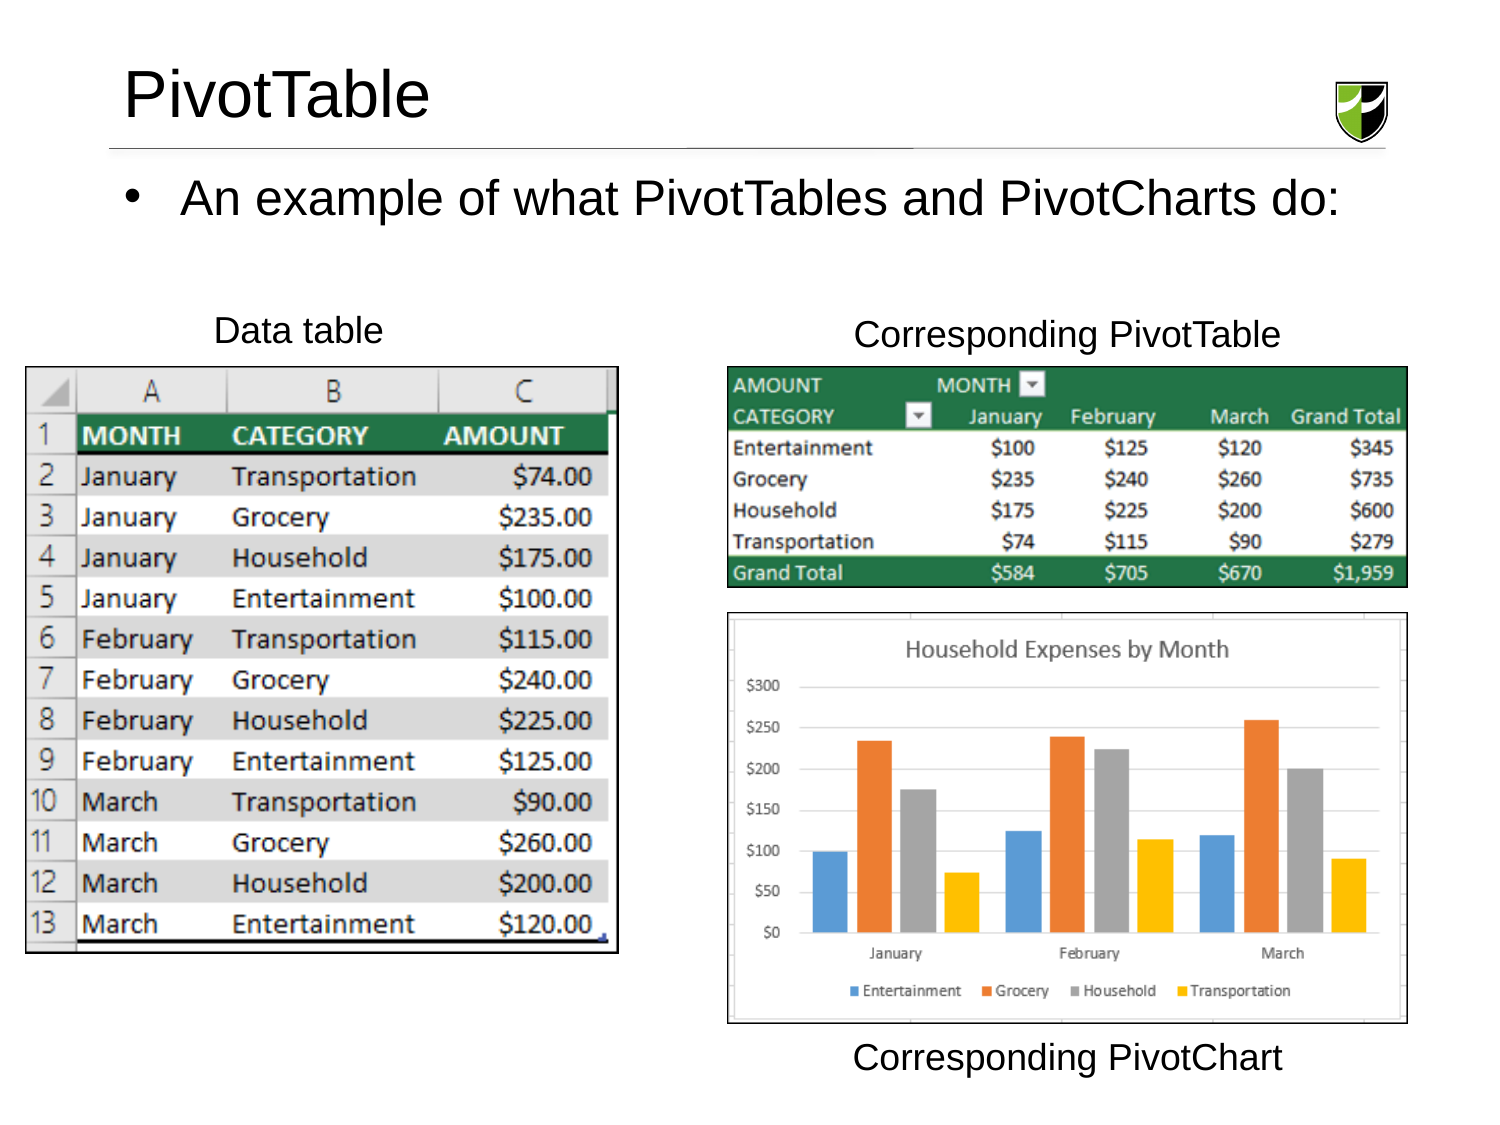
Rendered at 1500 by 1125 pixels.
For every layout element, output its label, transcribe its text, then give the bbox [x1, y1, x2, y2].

picture [1335, 75, 1393, 143]
picture [727, 366, 1408, 588]
text_box Data table [64, 298, 533, 359]
title PivotTable [109, 42, 1129, 143]
list An example of what PivotTables and PivotCharts do: [109, 157, 1386, 1000]
text_box Corresponding PivotChart [833, 1033, 1302, 1085]
text_box Corresponding PivotTable [833, 302, 1302, 363]
picture [25, 366, 619, 954]
picture [727, 612, 1408, 1024]
